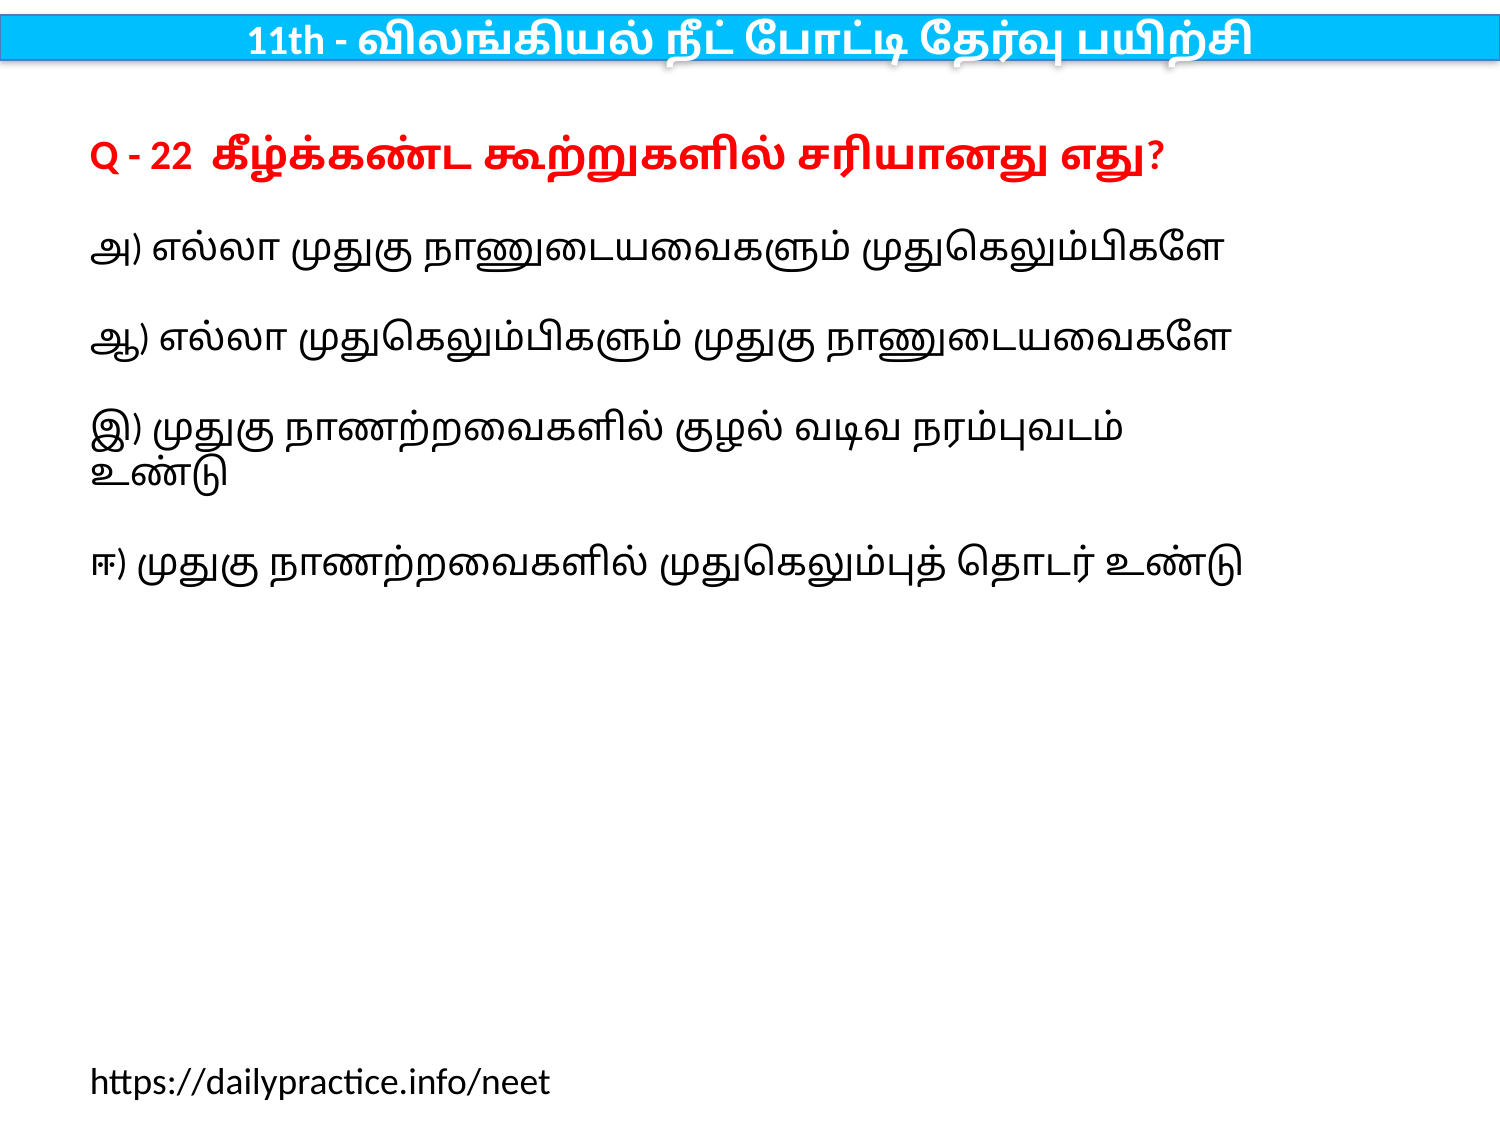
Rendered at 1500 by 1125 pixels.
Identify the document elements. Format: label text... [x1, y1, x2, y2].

text_box 11th - விலங்கியல் நீட் போட்டி தேர்வு பயிற்சி [0, 14, 1500, 61]
text_box Q - 22 கீழ்க்கண்ட கூற்றுகளில் சரியானது எது? அ) எல்லா முதுகு நாணுடையவைகளும் முதுகெலும்பிகளே ஆ) எல்லா முதுகெலும்பிகளும் முதுகு நாணுடையவைகளே இ) முதுகு நாணற்றவைகளில் குழல் வடிவ நரம்புவடம் உண்டு ஈ) முதுகு நாணற்றவைகளில் முதுகெலும்புத் தொடர் உண்டு [74, 75, 1275, 590]
text_box https://dailypractice.info/neet [74, 1049, 675, 1110]
